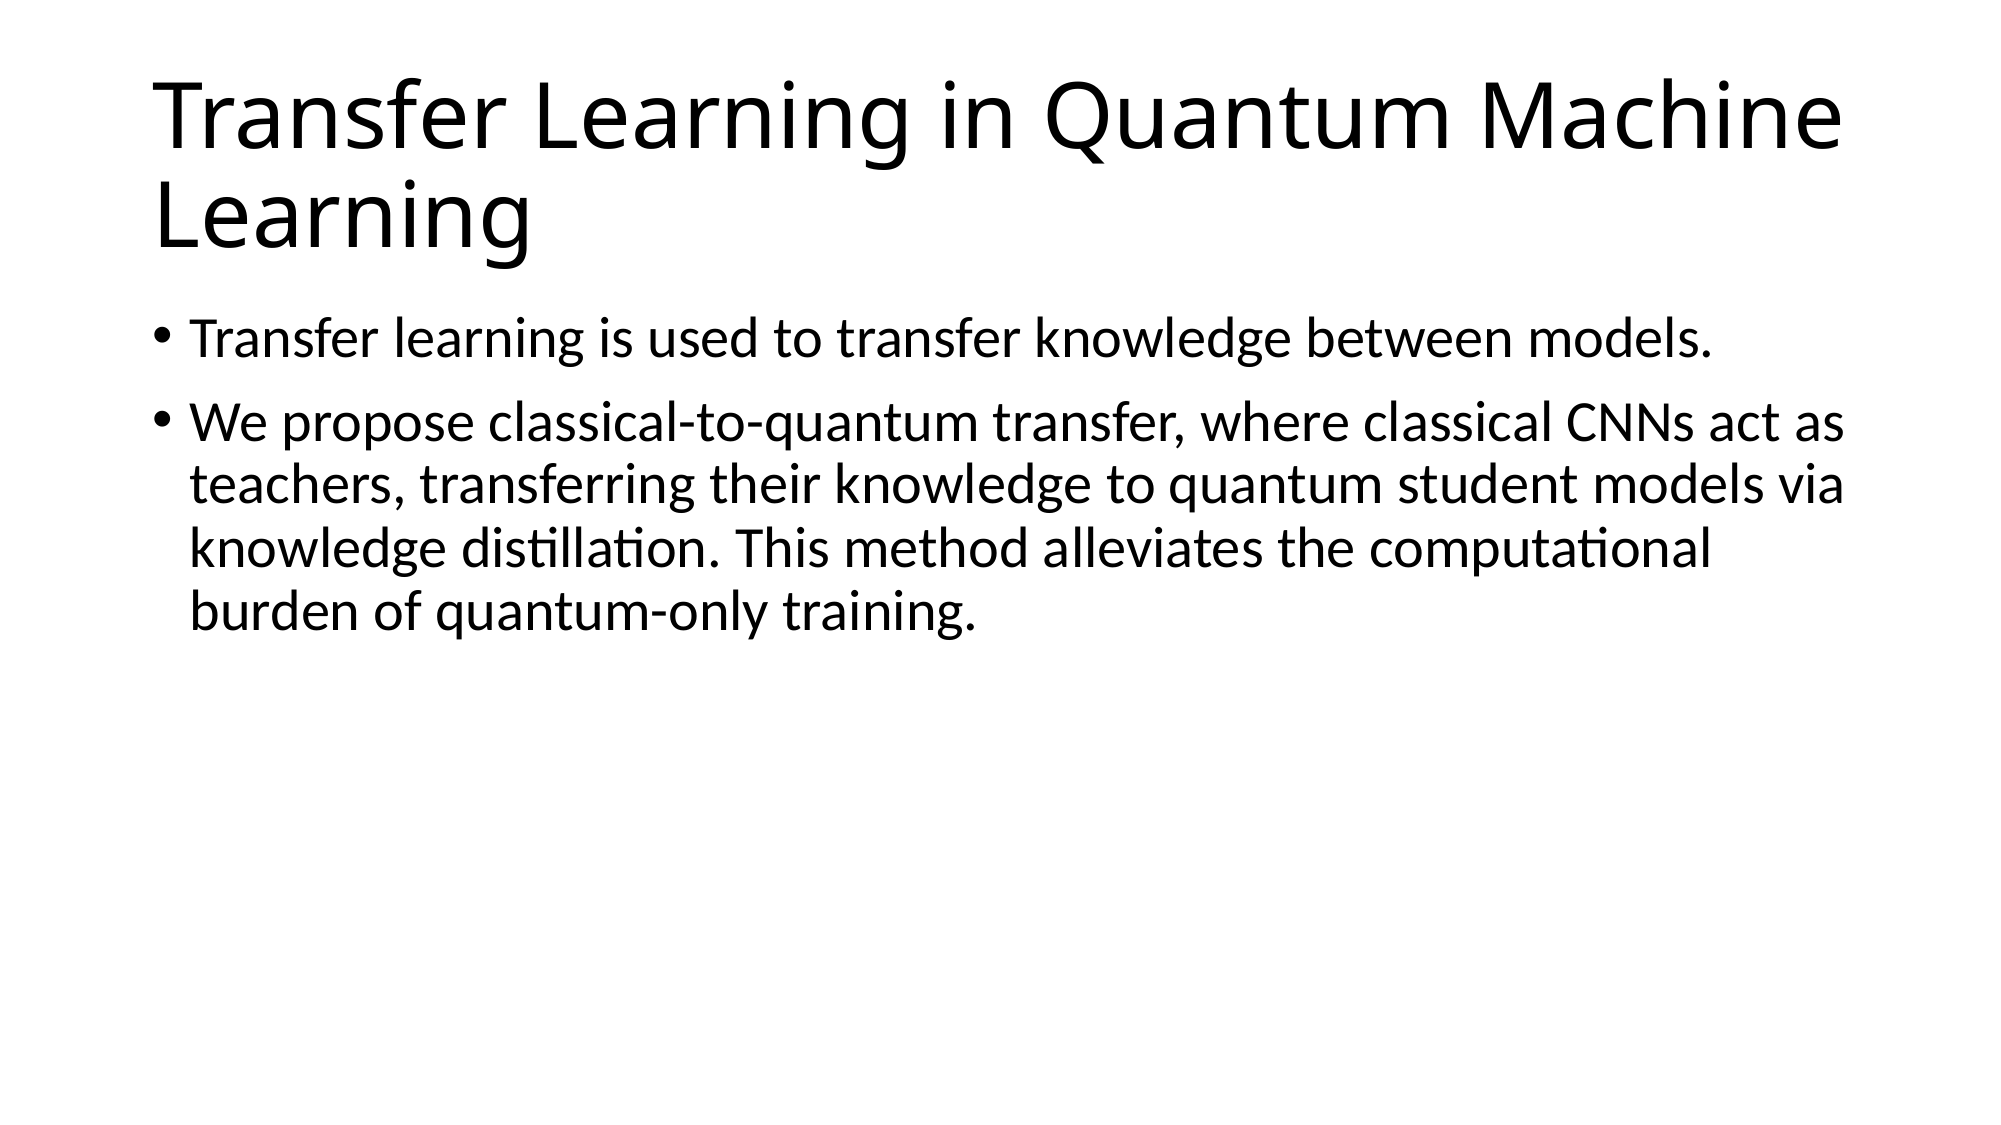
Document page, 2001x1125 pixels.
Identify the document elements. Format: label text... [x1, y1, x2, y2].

list Transfer learning is used to transfer knowledge between models. We propose classical-to-quantum transfer, where classical CNNs act as teachers, transferring their knowledge to quantum student models via knowledge distillation. This method alleviates the computational burden of quantum-only training. [137, 299, 1863, 1014]
title Transfer Learning in Quantum Machine Learning [137, 59, 1863, 278]
